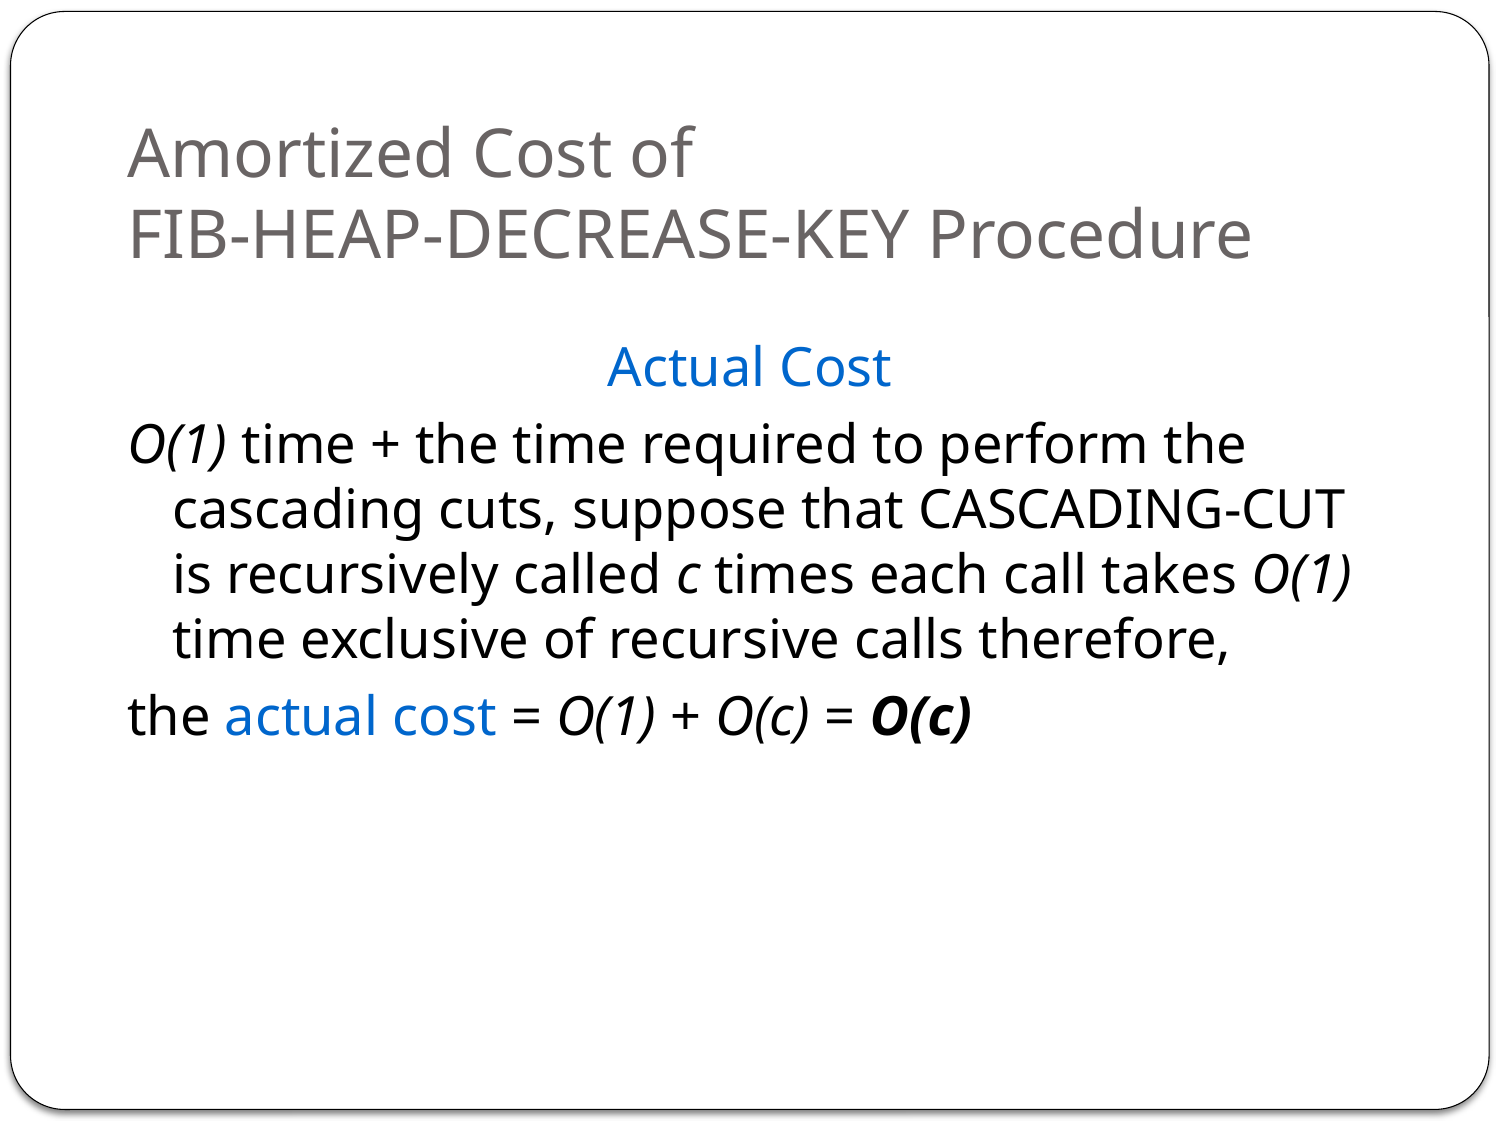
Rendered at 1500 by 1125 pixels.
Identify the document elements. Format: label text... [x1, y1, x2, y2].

list Actual Cost O(1) time + the time required to perform the cascading cuts, suppose that CASCADING-CUT is recursively called c times each call takes O(1) time exclusive of recursive calls therefore, the actual cost = O(1) + O(c) = O(c) [112, 324, 1388, 1000]
title Amortized Cost of FIB-HEAP-DECREASE-KEY Procedure [112, 99, 1388, 288]
